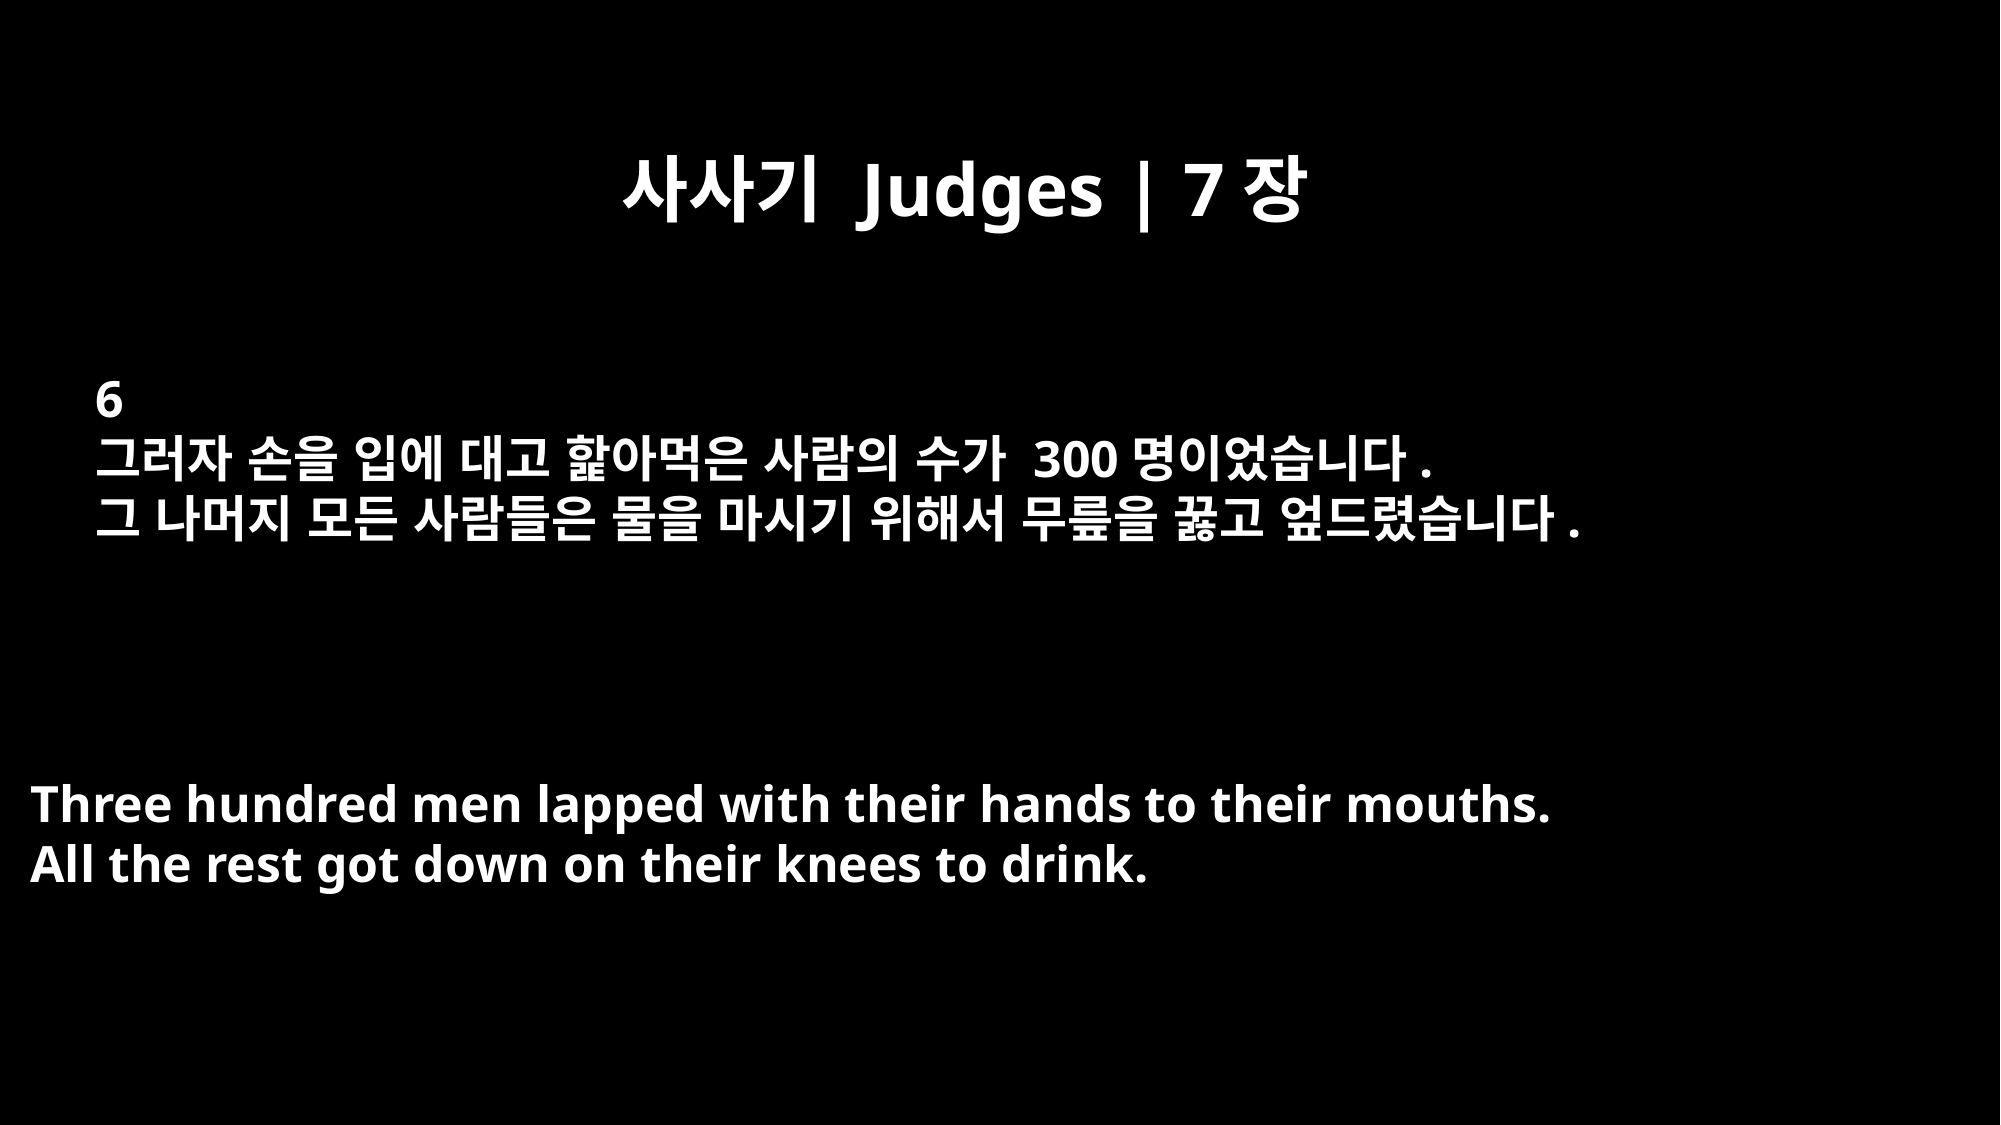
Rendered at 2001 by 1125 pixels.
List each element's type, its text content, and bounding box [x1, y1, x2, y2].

text_box 6 그러자 손을 입에 대고 핥아먹은 사람의 수가 300명이었습니다. 그 나머지 모든 사람들은 물을 마시기 위해서 무릎을 꿇고 엎드렸습니다. [81, 359, 1597, 555]
text_box Three hundred men lapped with their hands to their mouths. All the rest got down on their knees to drink. [15, 764, 1567, 900]
text_box 사사기 Judges | 7장 [606, 136, 1326, 239]
